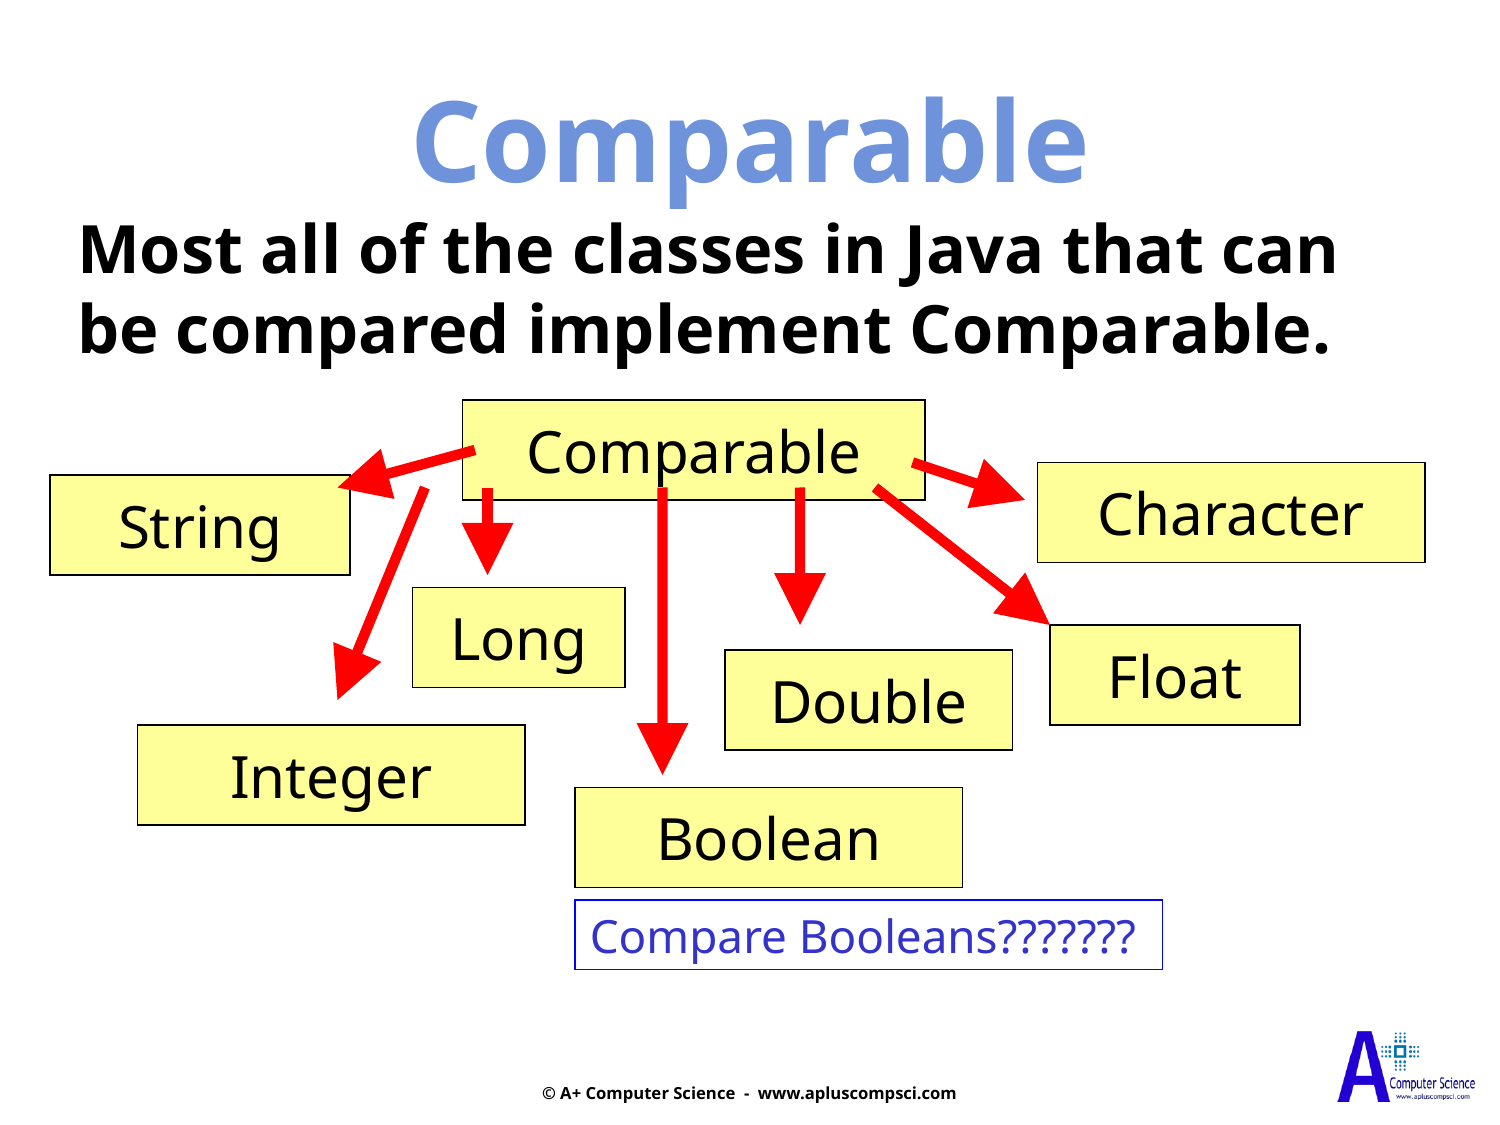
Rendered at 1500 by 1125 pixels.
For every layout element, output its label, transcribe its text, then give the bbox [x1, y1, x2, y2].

text_box [652, 487, 673, 775]
picture [1337, 1031, 1475, 1102]
text_box Boolean [574, 787, 963, 888]
text_box Double [724, 650, 1013, 750]
text_box [874, 487, 1051, 625]
footer © A+ Computer Science - www.apluscompsci.com [512, 1024, 988, 1101]
text_box [335, 487, 426, 700]
text_box Character [1037, 462, 1425, 563]
text_box Long [412, 587, 625, 688]
text_box Compare Booleans??????? [574, 900, 1163, 970]
text_box Comparable [0, 62, 1500, 213]
text_box Most all of the classes in Java that can be compared implement Comparable. [62, 213, 1425, 375]
text_box [912, 462, 1025, 504]
text_box [337, 449, 476, 493]
text_box Comparable [462, 399, 925, 500]
text_box Float [1050, 624, 1300, 725]
text_box [477, 487, 498, 575]
text_box Integer [137, 725, 525, 825]
text_box [789, 487, 811, 625]
text_box String [49, 474, 350, 575]
